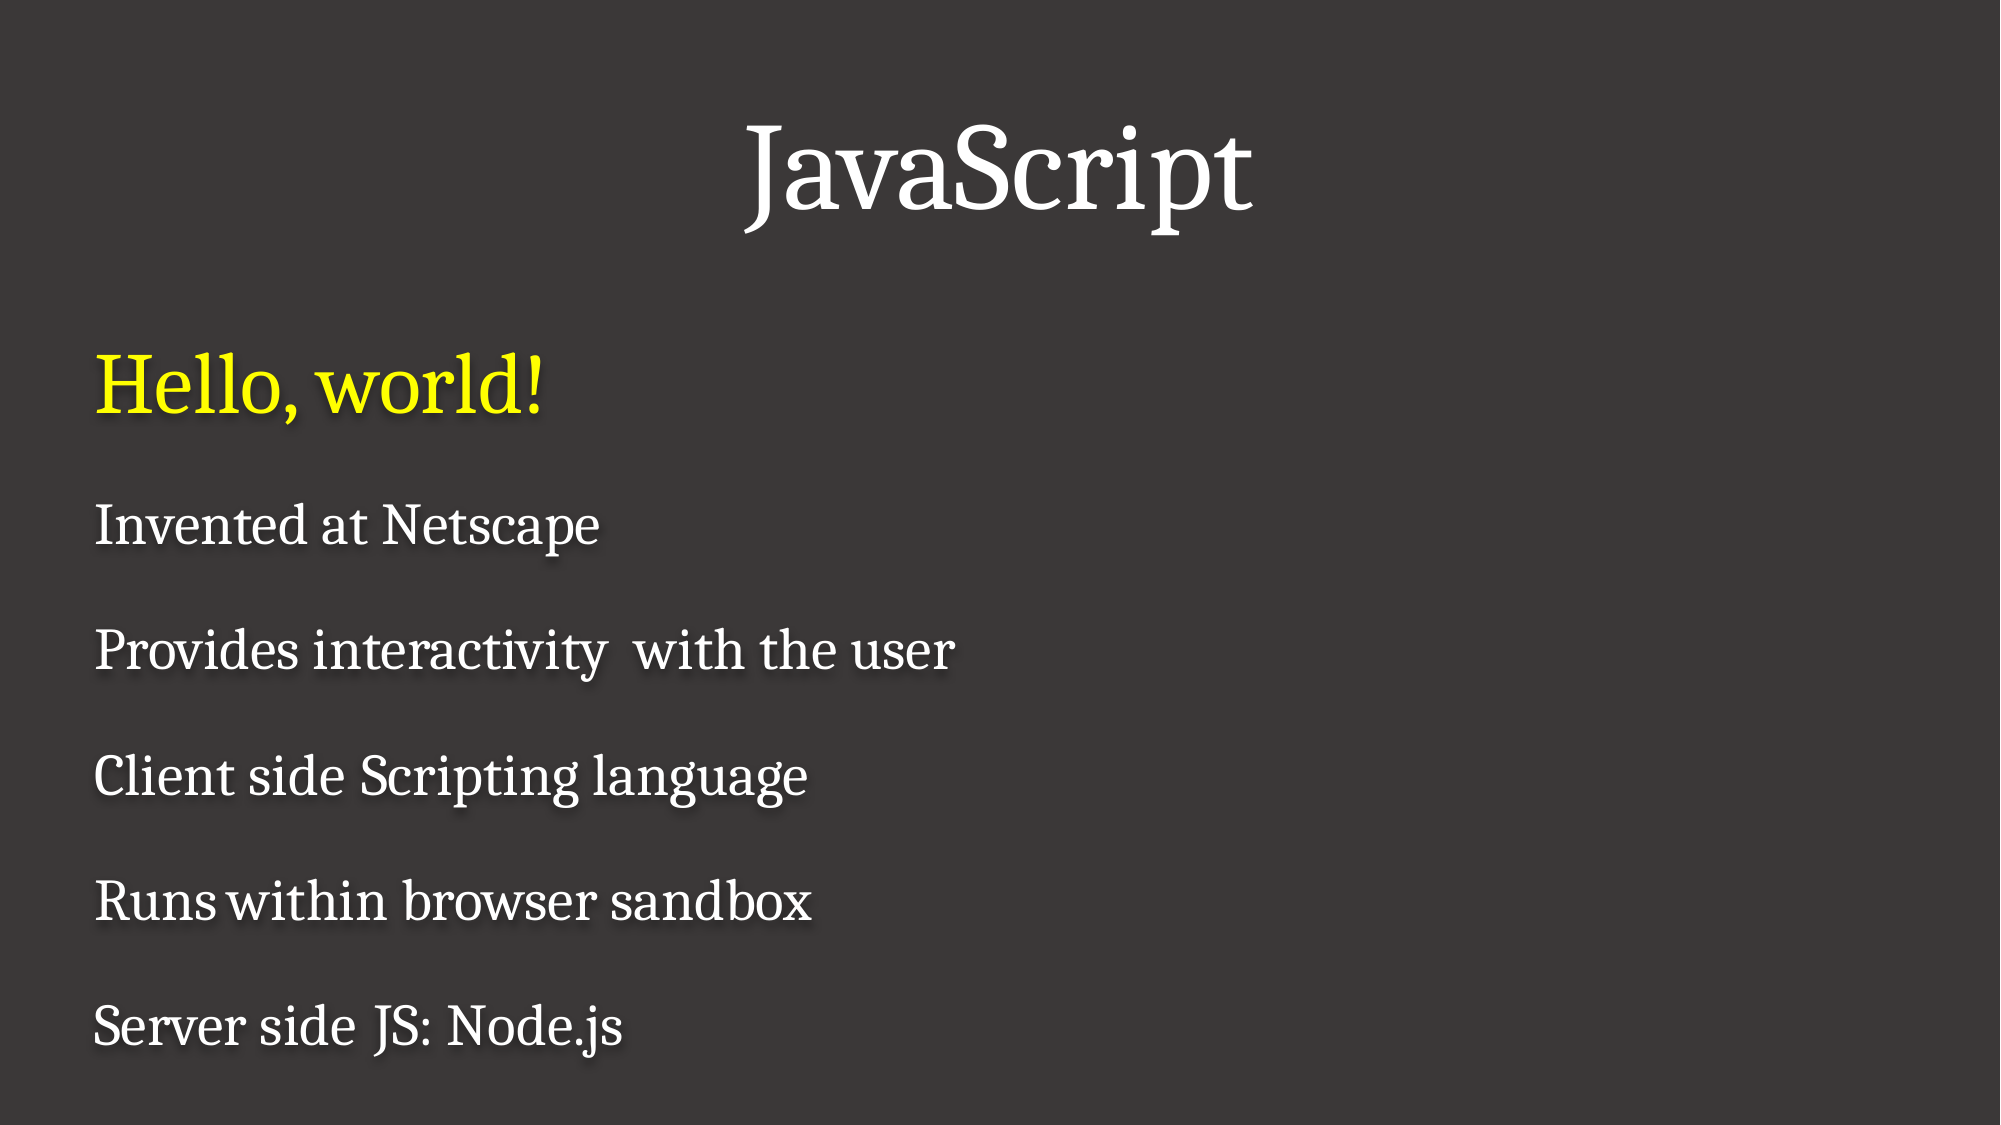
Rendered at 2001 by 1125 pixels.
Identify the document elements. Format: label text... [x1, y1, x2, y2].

subtitle Hello, world! Invented at Netscape Provides interactivity with the user Client side Scripting language Runs within browser sandbox Server side JS: Node.js [79, 266, 1955, 1071]
title JavaScript [79, 54, 1921, 243]
